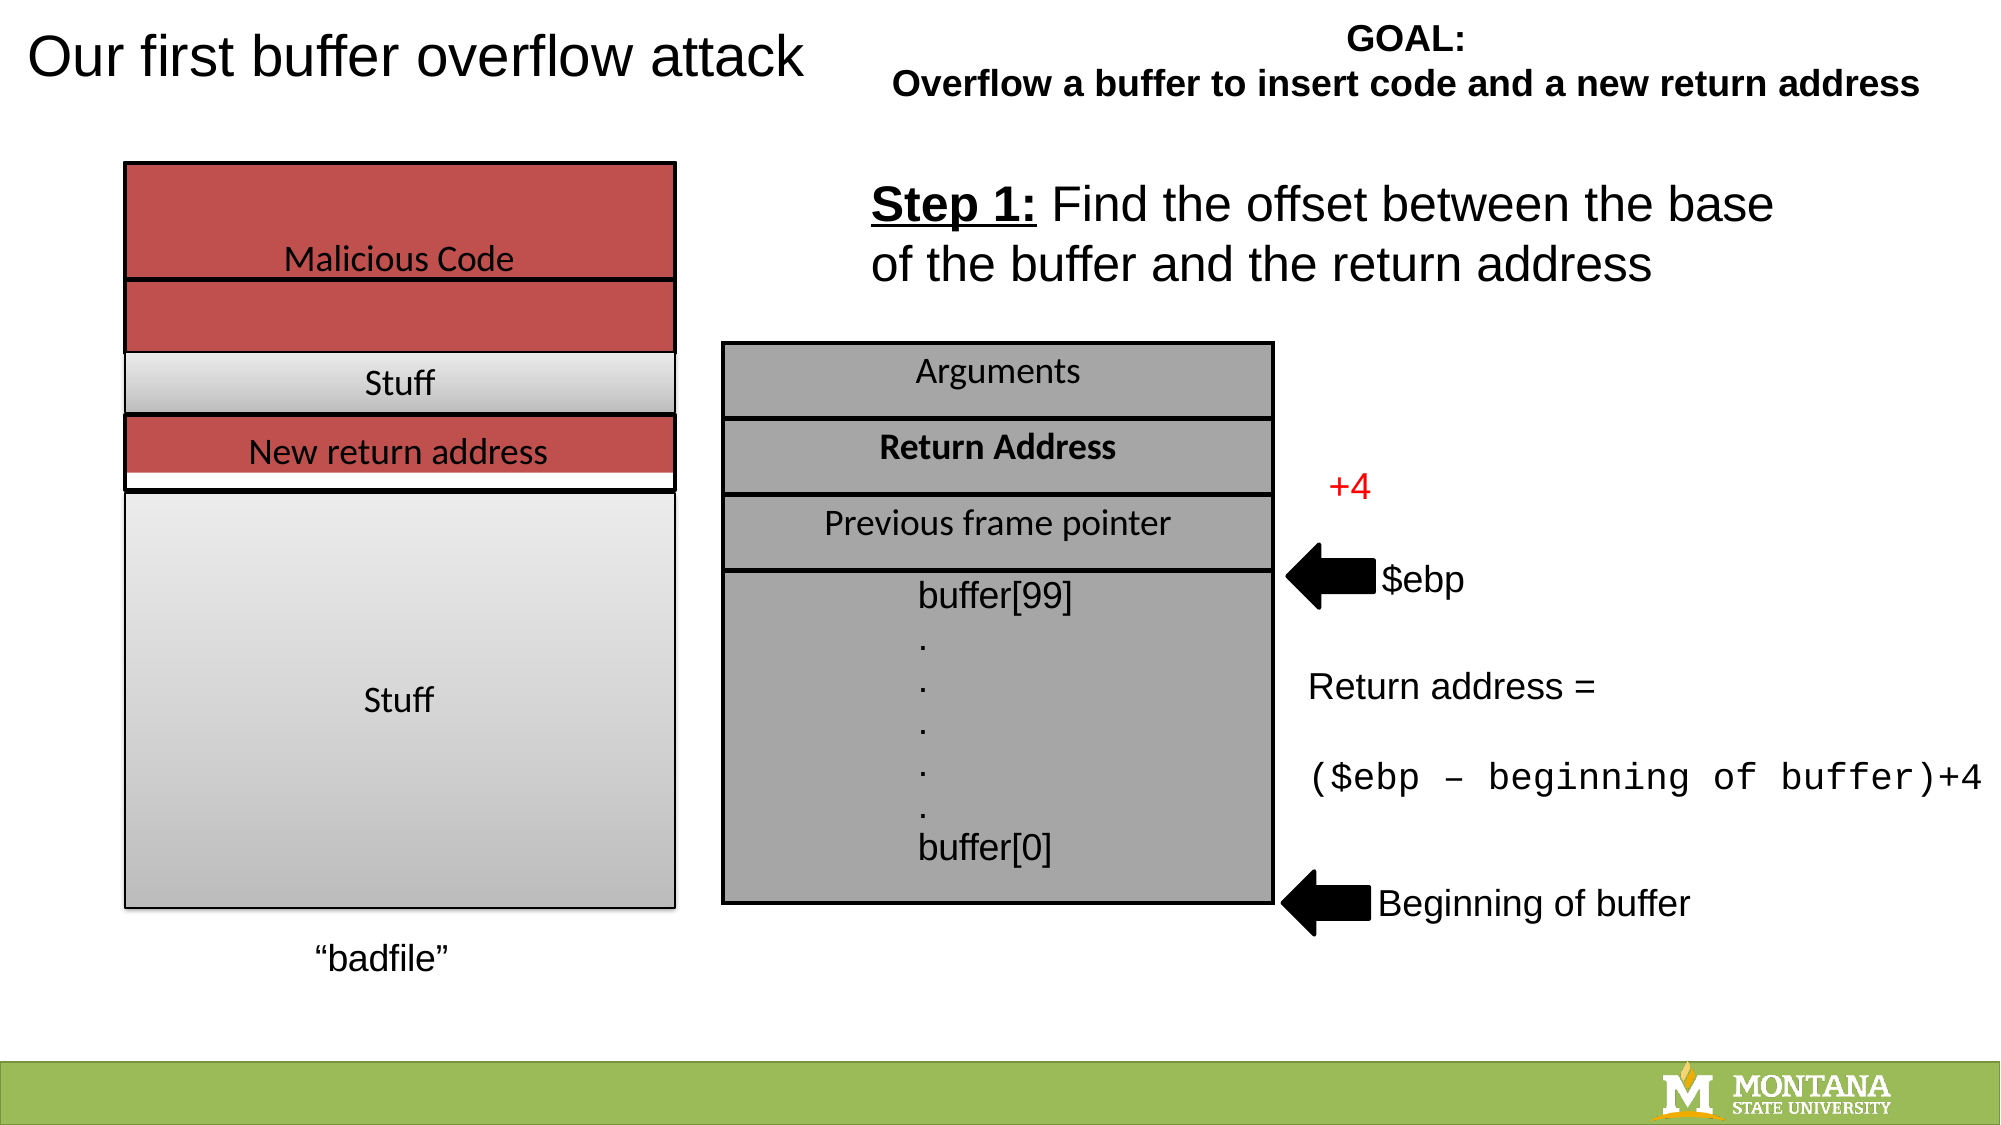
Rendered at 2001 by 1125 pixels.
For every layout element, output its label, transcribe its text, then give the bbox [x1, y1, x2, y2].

table_cell buffer[99] . . . . . buffer[0] [725, 573, 1271, 901]
text_box $ebp [1367, 547, 1480, 607]
text_box [125, 444, 676, 486]
text_box +4 [1313, 454, 1387, 515]
table_cell Previous frame pointer [725, 497, 1271, 568]
picture [1649, 1060, 1892, 1122]
text_box Beginning of buffer [1362, 871, 1706, 931]
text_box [0, 1060, 1647, 1125]
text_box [116, 487, 683, 919]
text_box Return address = ($ebp – beginning of buffer)+4 [1293, 654, 1998, 805]
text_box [122, 160, 678, 343]
table_cell Return Address [725, 421, 1271, 492]
table_header Arguments [725, 345, 1271, 416]
text_box [1280, 869, 1362, 937]
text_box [1892, 1060, 2000, 1125]
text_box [116, 344, 683, 438]
text_box [1285, 542, 1367, 610]
text_box New return address [127, 444, 673, 473]
text_box Step 1: Find the offset between the base of the buffer and the return address [868, 169, 1779, 292]
text_box Our first buffer overflow attack [25, 16, 809, 89]
text_box GOAL: Overflow a buffer to insert code and a new return address [889, 11, 1923, 104]
text_box “badfile” [312, 935, 453, 979]
